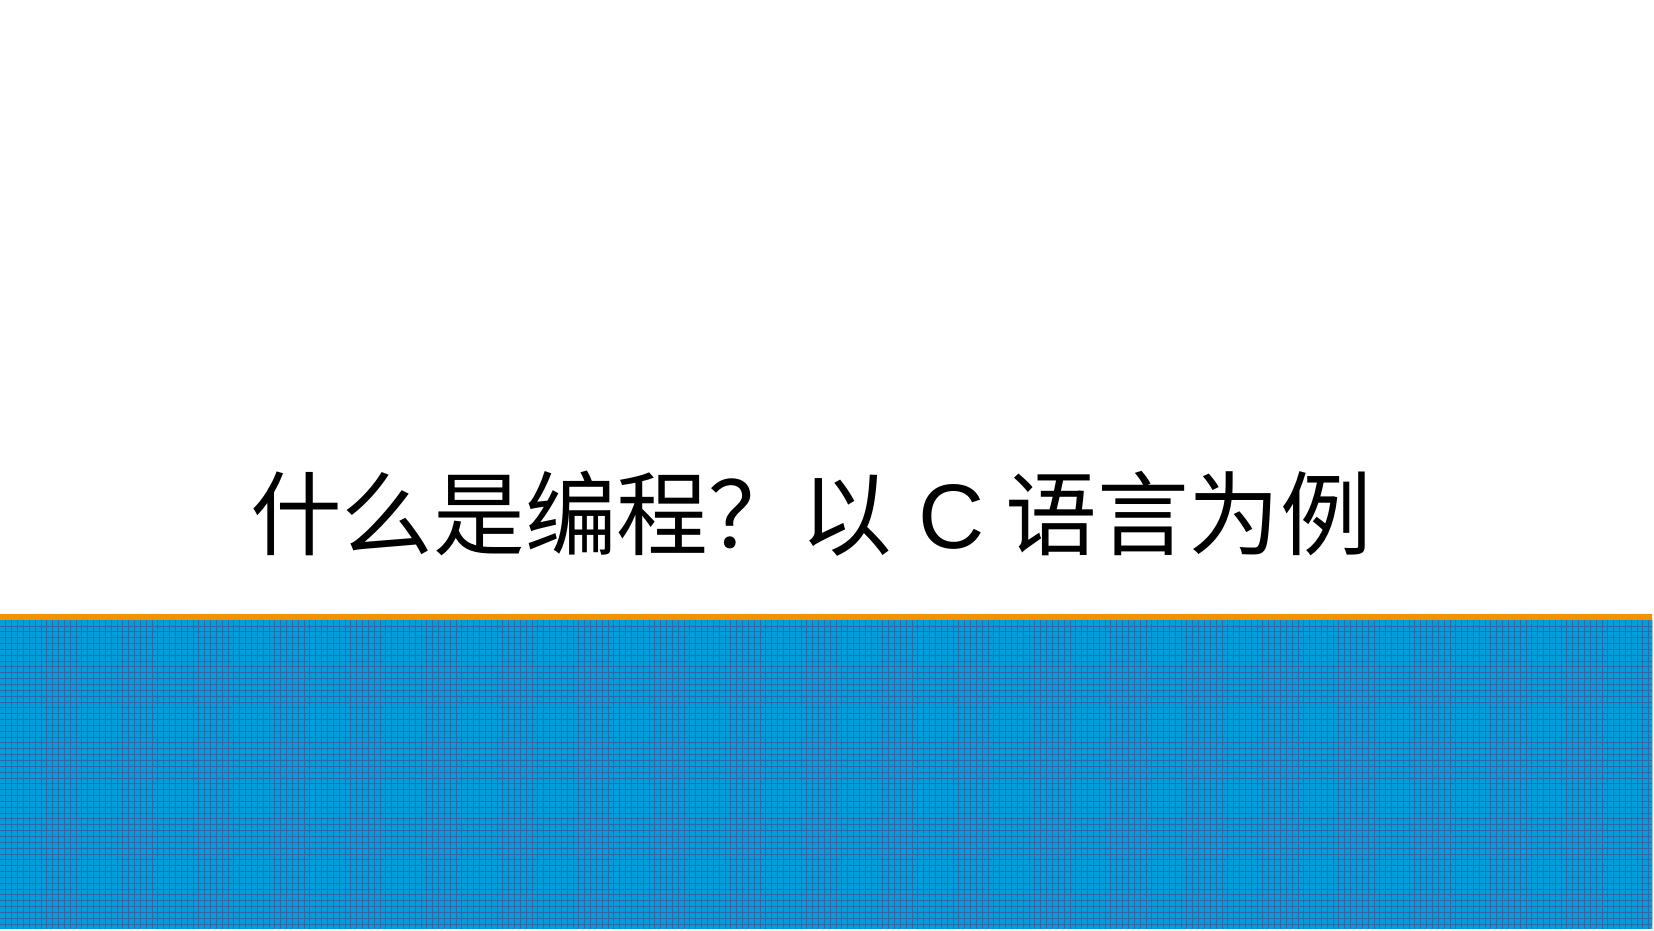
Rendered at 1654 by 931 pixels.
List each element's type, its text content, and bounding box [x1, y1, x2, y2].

title 什么是编程？以C语言为例 [73, 44, 1550, 575]
